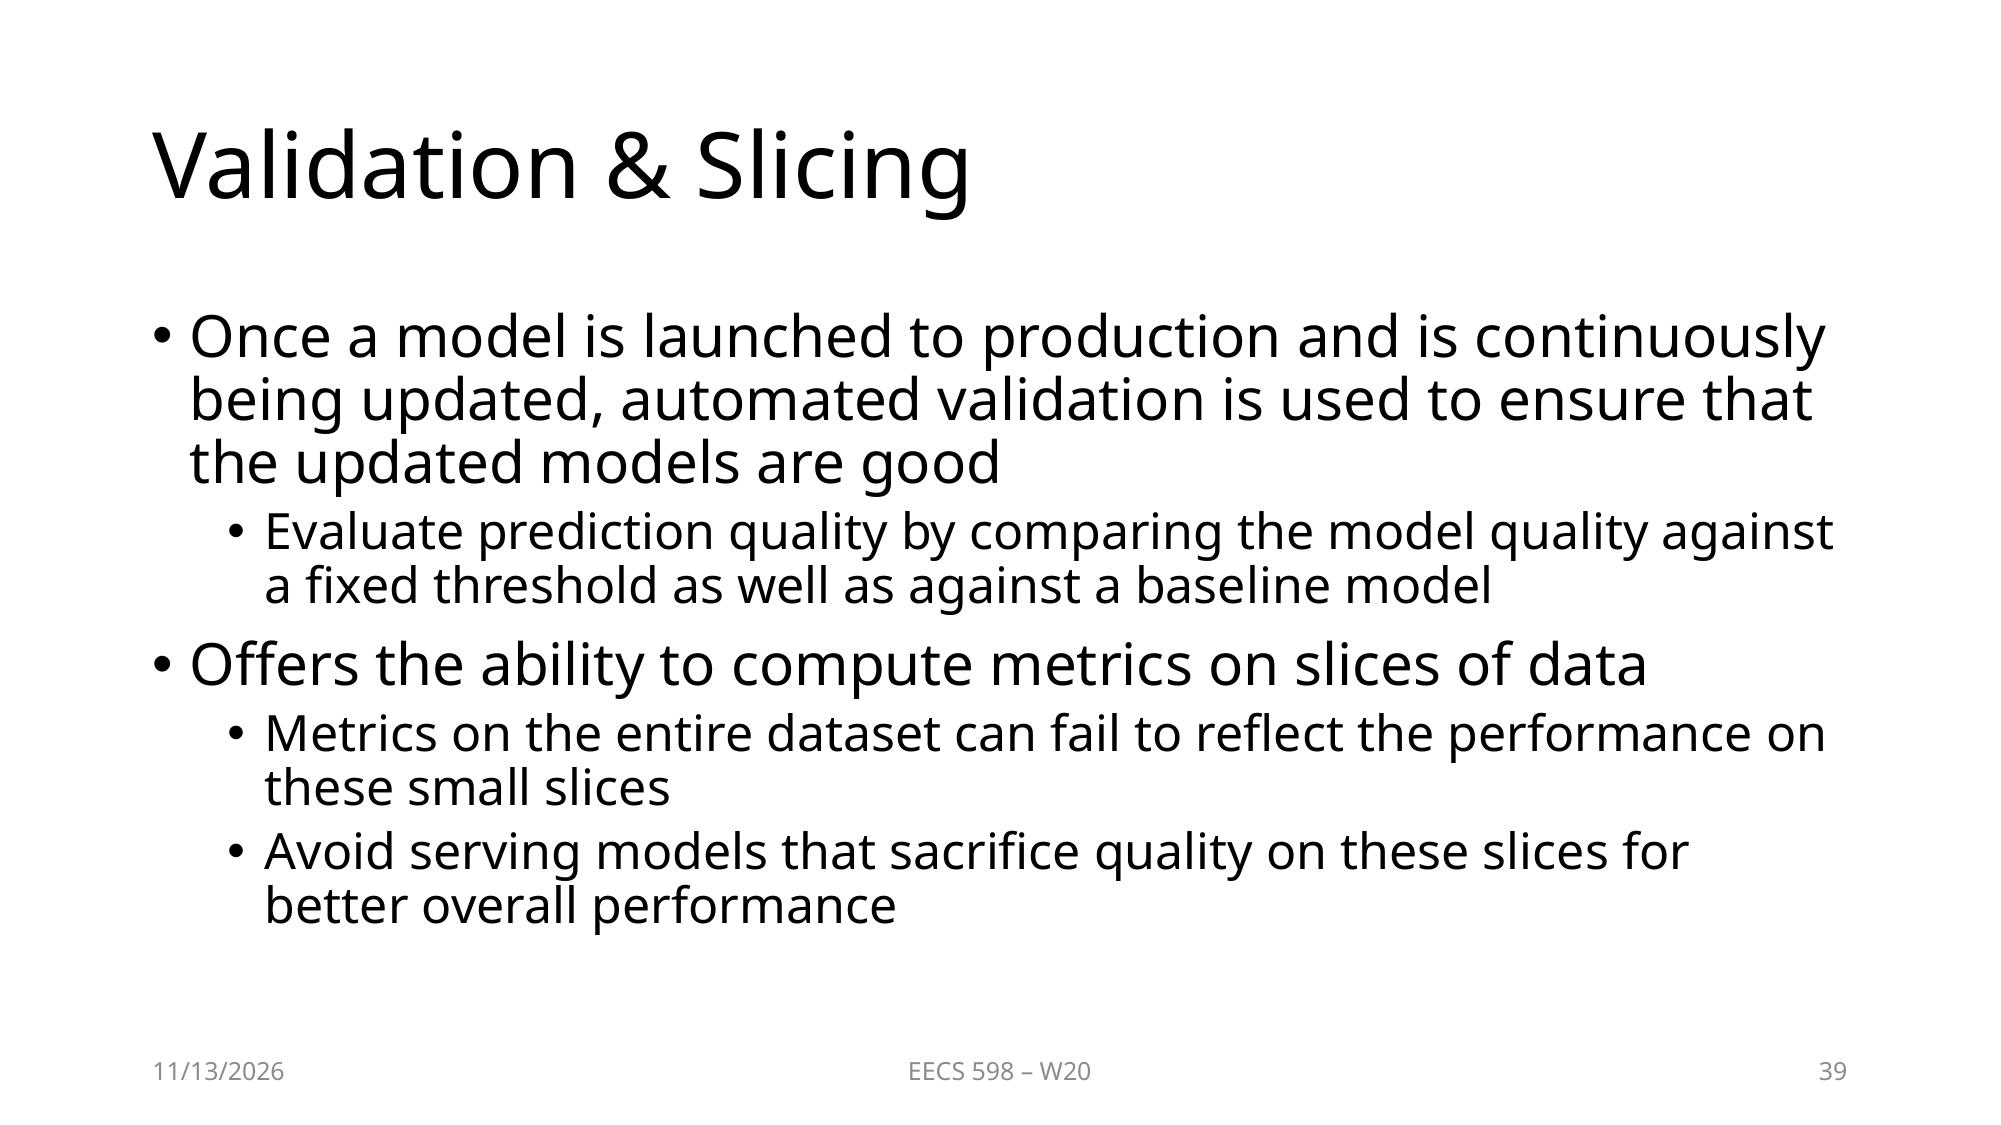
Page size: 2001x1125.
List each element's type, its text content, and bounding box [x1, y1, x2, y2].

slide_number 39 [1412, 1042, 1863, 1103]
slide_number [137, 1042, 588, 1103]
title Validation & Slicing [137, 59, 1863, 278]
footer EECS 598 – W20 [662, 1042, 1338, 1103]
list Once a model is launched to production and is continuously being updated, automated validation is used to ensure that the updated models are good Evaluate prediction quality by comparing the model quality against a fixed threshold as well as against a baseline model Offers the ability to compute metrics on slices of data Metrics on the entire dataset can fail to reflect the performance on these small slices Avoid serving models that sacrifice quality on these slices for better overall performance [137, 299, 1863, 1014]
